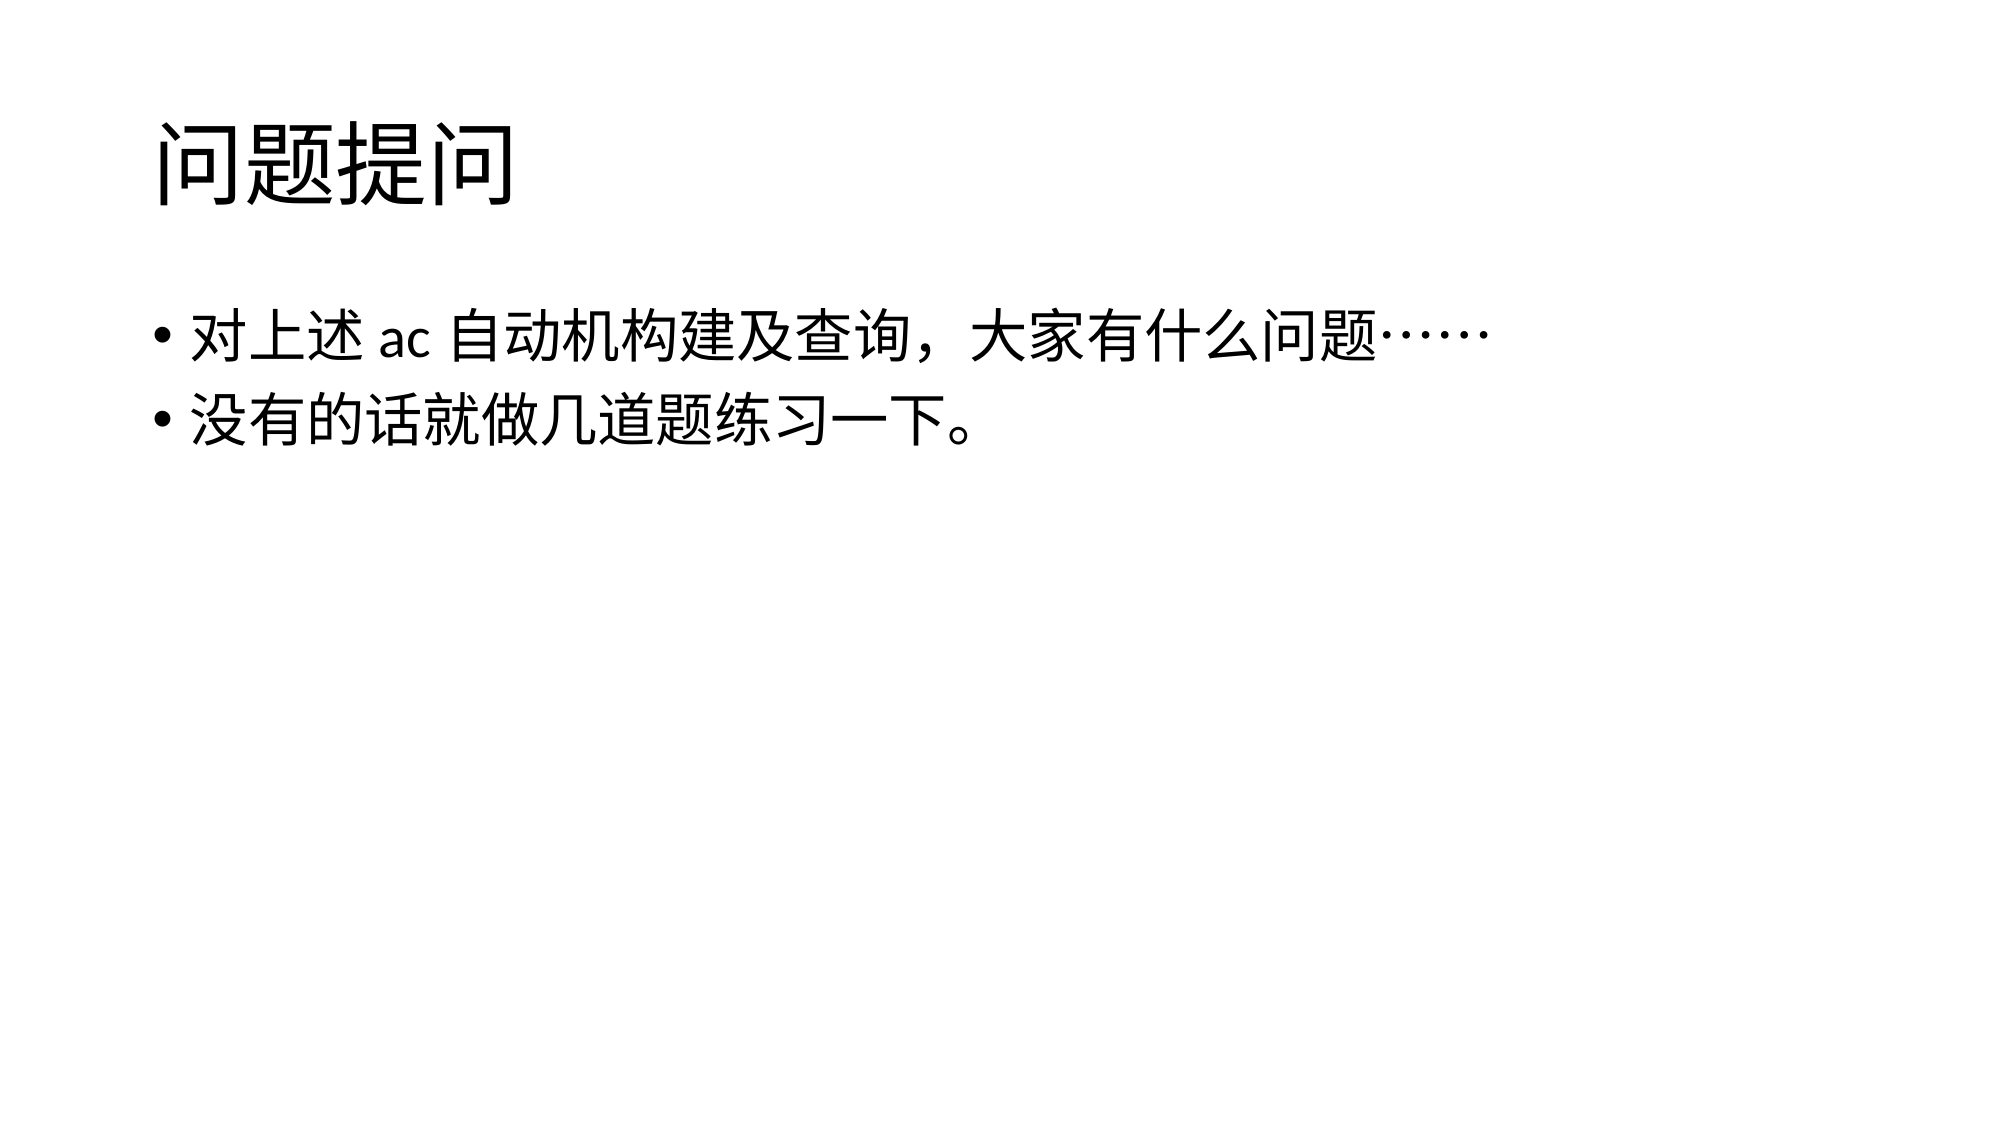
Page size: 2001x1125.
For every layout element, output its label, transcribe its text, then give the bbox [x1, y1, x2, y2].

list 对上述ac自动机构建及查询，大家有什么问题…… 没有的话就做几道题练习一下。 [137, 299, 1863, 1014]
title 问题提问 [137, 59, 1863, 278]
